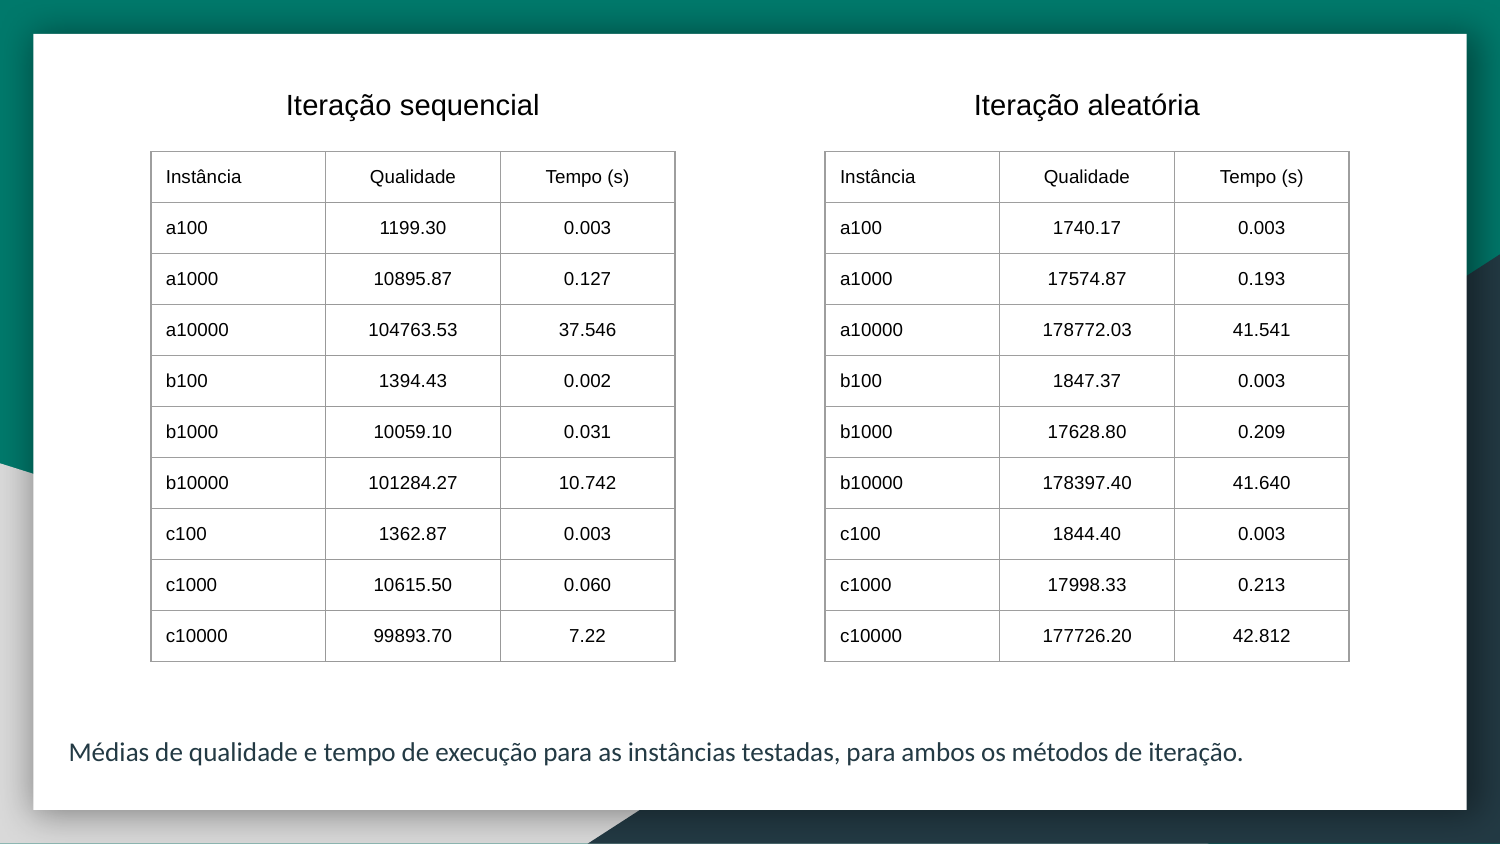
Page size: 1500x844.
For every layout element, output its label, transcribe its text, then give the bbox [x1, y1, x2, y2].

table_cell 10615.50 [326, 560, 500, 610]
table_cell 0.127 [501, 254, 674, 304]
table_cell a1000 [152, 254, 325, 304]
table_cell c100 [152, 509, 325, 559]
table_cell a1000 [826, 254, 999, 304]
table_cell 0.002 [501, 356, 674, 406]
table_header Qualidade [326, 171, 500, 202]
table_cell c10000 [826, 611, 999, 661]
table_cell 0.003 [1175, 356, 1348, 406]
table_cell 42.812 [1175, 611, 1348, 661]
table_cell b100 [826, 356, 999, 406]
table_cell 1199.30 [326, 203, 500, 253]
table_cell 178772.03 [1000, 305, 1174, 355]
table_cell c1000 [826, 560, 999, 610]
table_cell c100 [826, 509, 999, 559]
table_cell 0.209 [1175, 407, 1348, 457]
table_cell 177726.20 [1000, 611, 1174, 661]
text_box Iteração aleatória [825, 71, 1350, 171]
table_cell 41.541 [1175, 305, 1348, 355]
table_cell 10.742 [501, 458, 674, 508]
table_cell 1740.17 [1000, 203, 1174, 253]
table_cell 17574.87 [1000, 254, 1174, 304]
table_cell 17998.33 [1000, 560, 1174, 610]
table_cell 7.22 [501, 611, 674, 661]
table_cell a100 [826, 203, 999, 253]
table_cell 99893.70 [326, 611, 500, 661]
table_cell 17628.80 [1000, 407, 1174, 457]
table_cell a10000 [152, 305, 325, 355]
table_cell b100 [152, 356, 325, 406]
table_cell 0.193 [1175, 254, 1348, 304]
table_cell b1000 [152, 407, 325, 457]
table_cell 101284.27 [326, 458, 500, 508]
table_cell c1000 [152, 560, 325, 610]
table_cell 0.003 [1175, 203, 1348, 253]
table_cell 0.003 [1175, 509, 1348, 559]
table_cell 0.003 [501, 203, 674, 253]
table_cell a10000 [826, 305, 999, 355]
table_cell b10000 [152, 458, 325, 508]
table_cell b10000 [826, 458, 999, 508]
table_cell a100 [152, 203, 325, 253]
table_cell 1847.37 [1000, 356, 1174, 406]
table_cell 41.640 [1175, 458, 1348, 508]
table_cell c10000 [152, 611, 325, 661]
table_header Tempo (s) [1175, 171, 1348, 202]
table_cell b1000 [826, 407, 999, 457]
table_cell 10059.10 [326, 407, 500, 457]
table_cell 1362.87 [326, 509, 500, 559]
table_header Instância [826, 171, 999, 202]
table_cell 0.060 [501, 560, 674, 610]
table_header Qualidade [1000, 171, 1174, 202]
table_header Tempo (s) [501, 171, 674, 202]
table_cell 104763.53 [326, 305, 500, 355]
table_cell 0.003 [501, 509, 674, 559]
table_cell 1844.40 [1000, 509, 1174, 559]
table_cell 10895.87 [326, 254, 500, 304]
table_cell 37.546 [501, 305, 674, 355]
text_box Iteração sequencial [150, 71, 675, 171]
table_cell 0.213 [1175, 560, 1348, 610]
list Médias de qualidade e tempo de execução para as instâncias testadas, para ambos os métodos de iteração. [53, 682, 1271, 783]
table_cell 178397.40 [1000, 458, 1174, 508]
table_cell 0.031 [501, 407, 674, 457]
table_cell 1394.43 [326, 356, 500, 406]
table_header Instância [152, 171, 325, 202]
